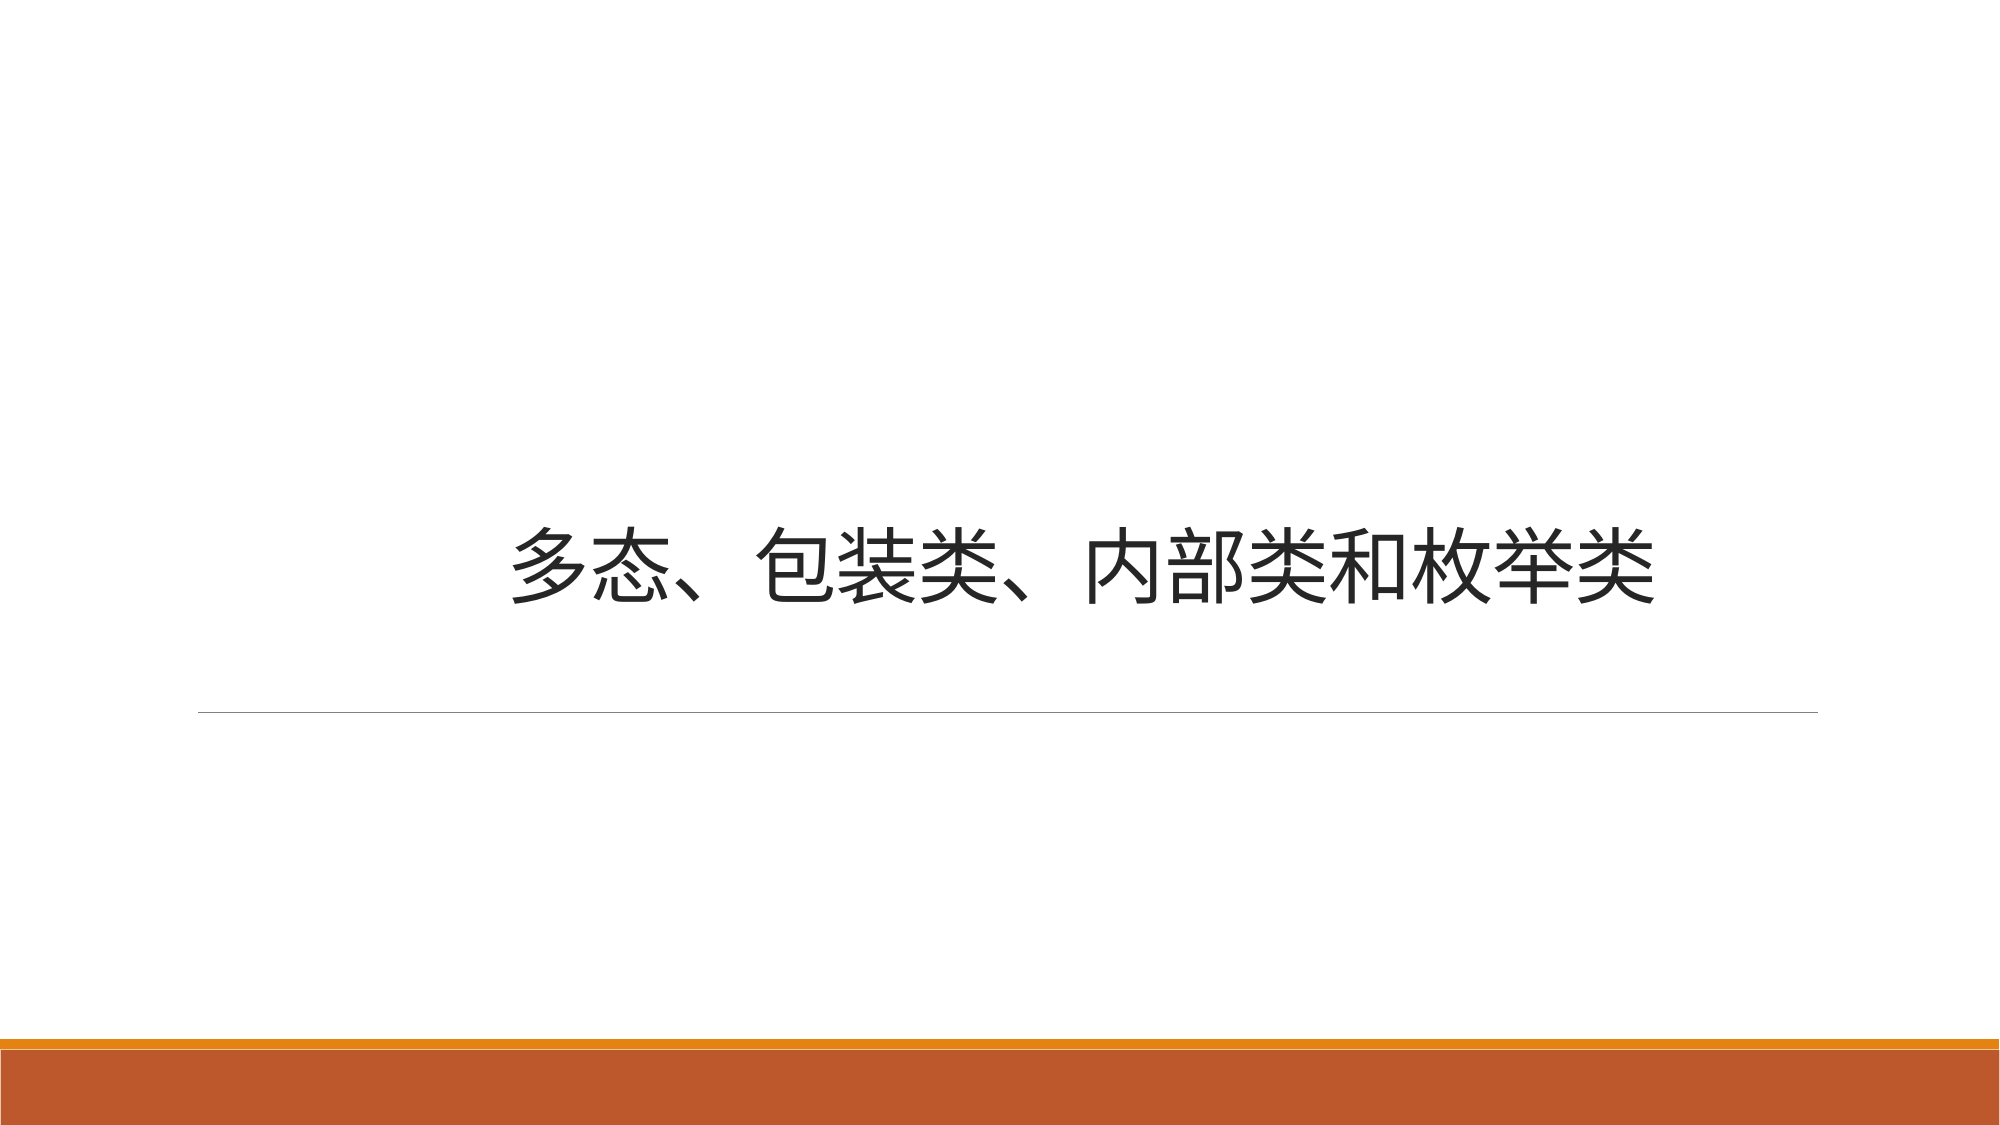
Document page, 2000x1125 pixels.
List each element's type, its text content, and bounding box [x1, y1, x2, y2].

title 多态、包装类、内部类和枚举类 [491, 361, 1756, 622]
